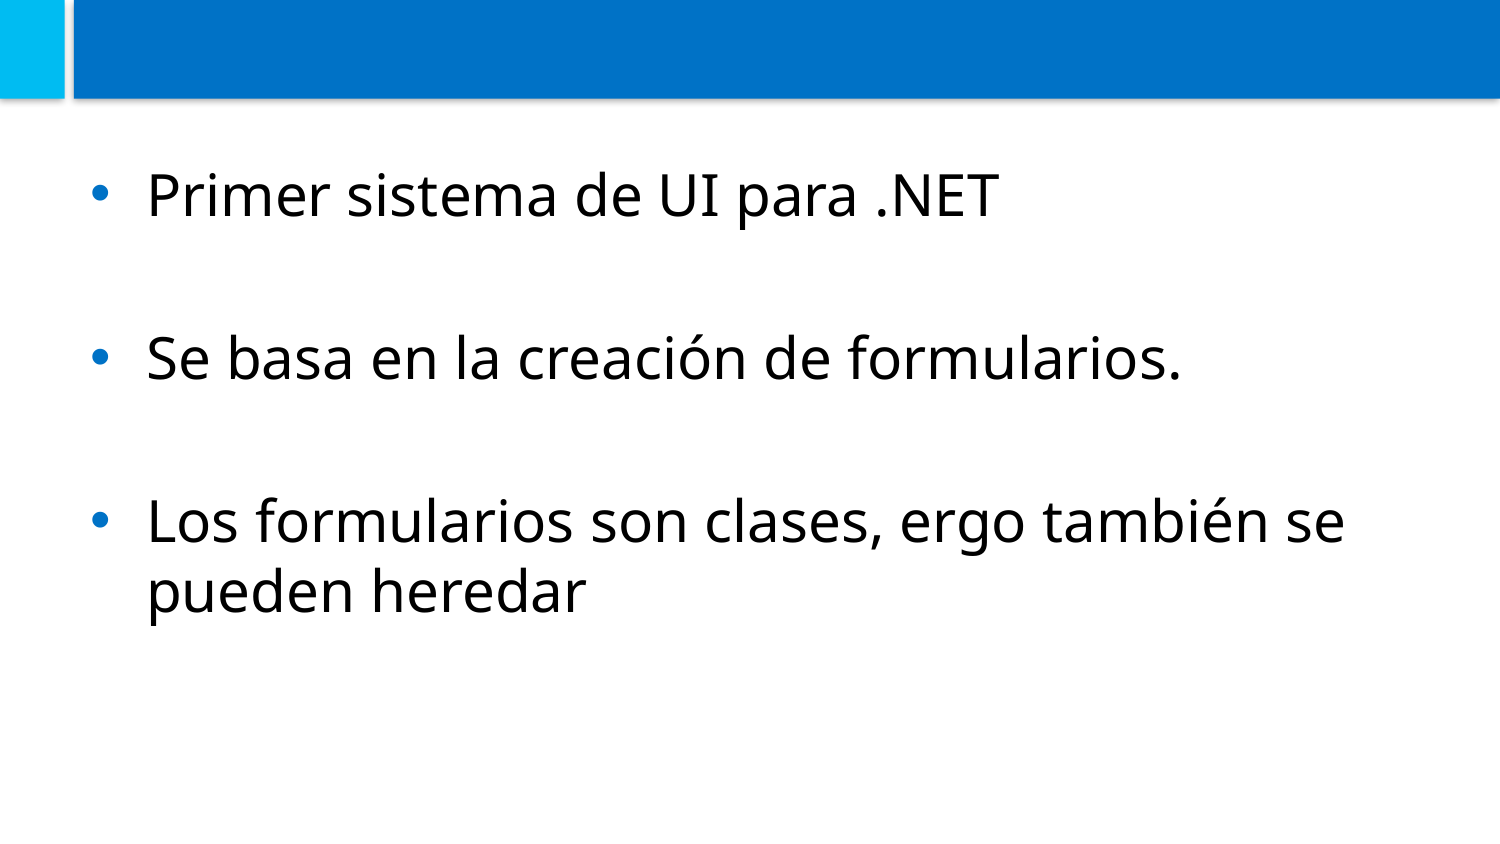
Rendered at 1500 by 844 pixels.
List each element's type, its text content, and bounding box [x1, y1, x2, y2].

list Primer sistema de UI para .NET Se basa en la creación de formularios. Los formularios son clases, ergo también se pueden heredar [75, 150, 1425, 754]
